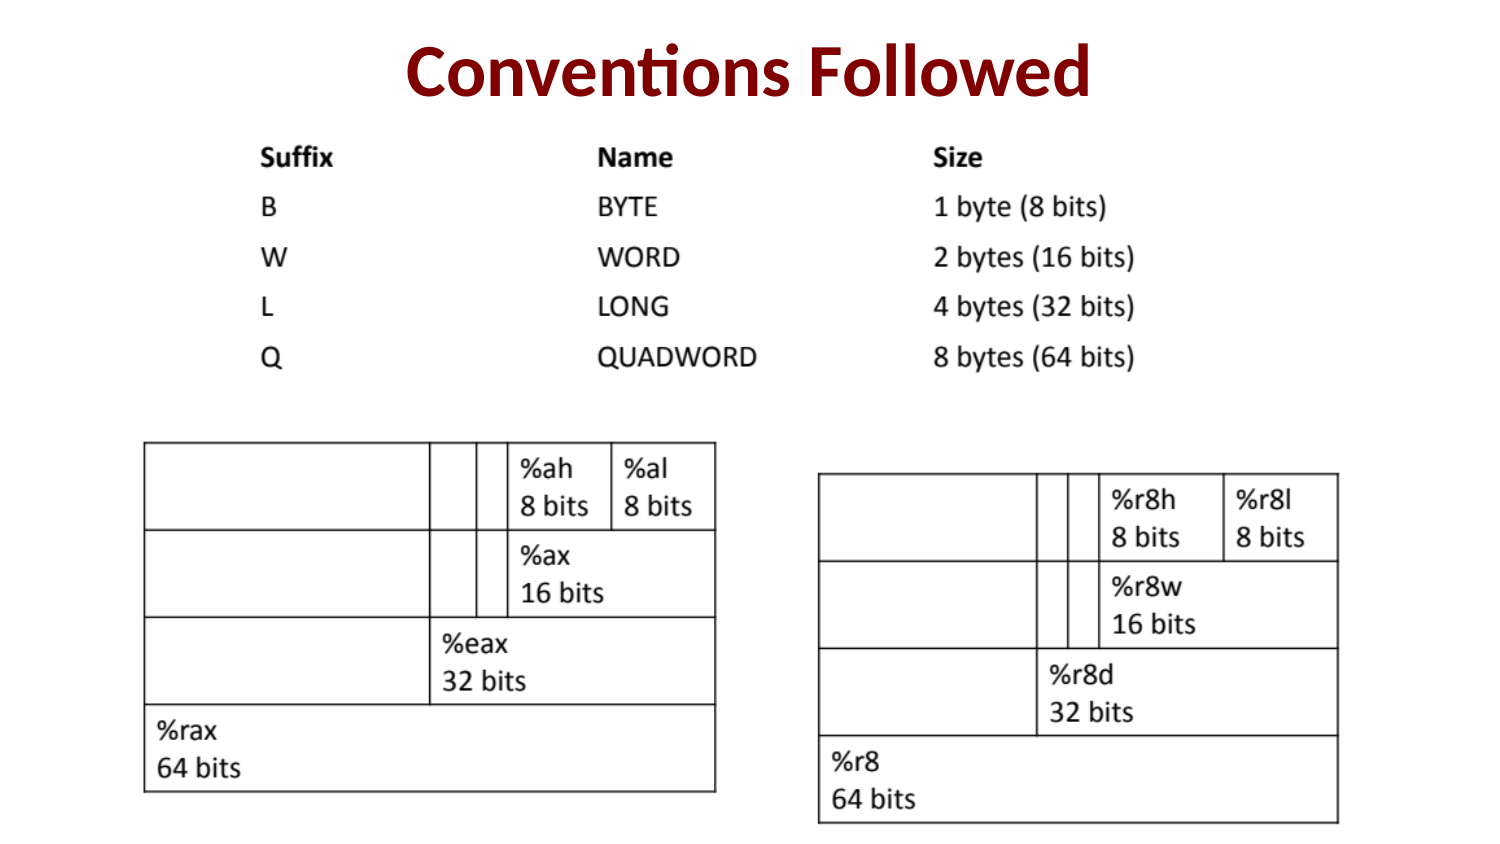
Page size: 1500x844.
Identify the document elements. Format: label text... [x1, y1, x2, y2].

title Conventions Followed [75, 12, 1425, 122]
picture [123, 118, 1349, 844]
